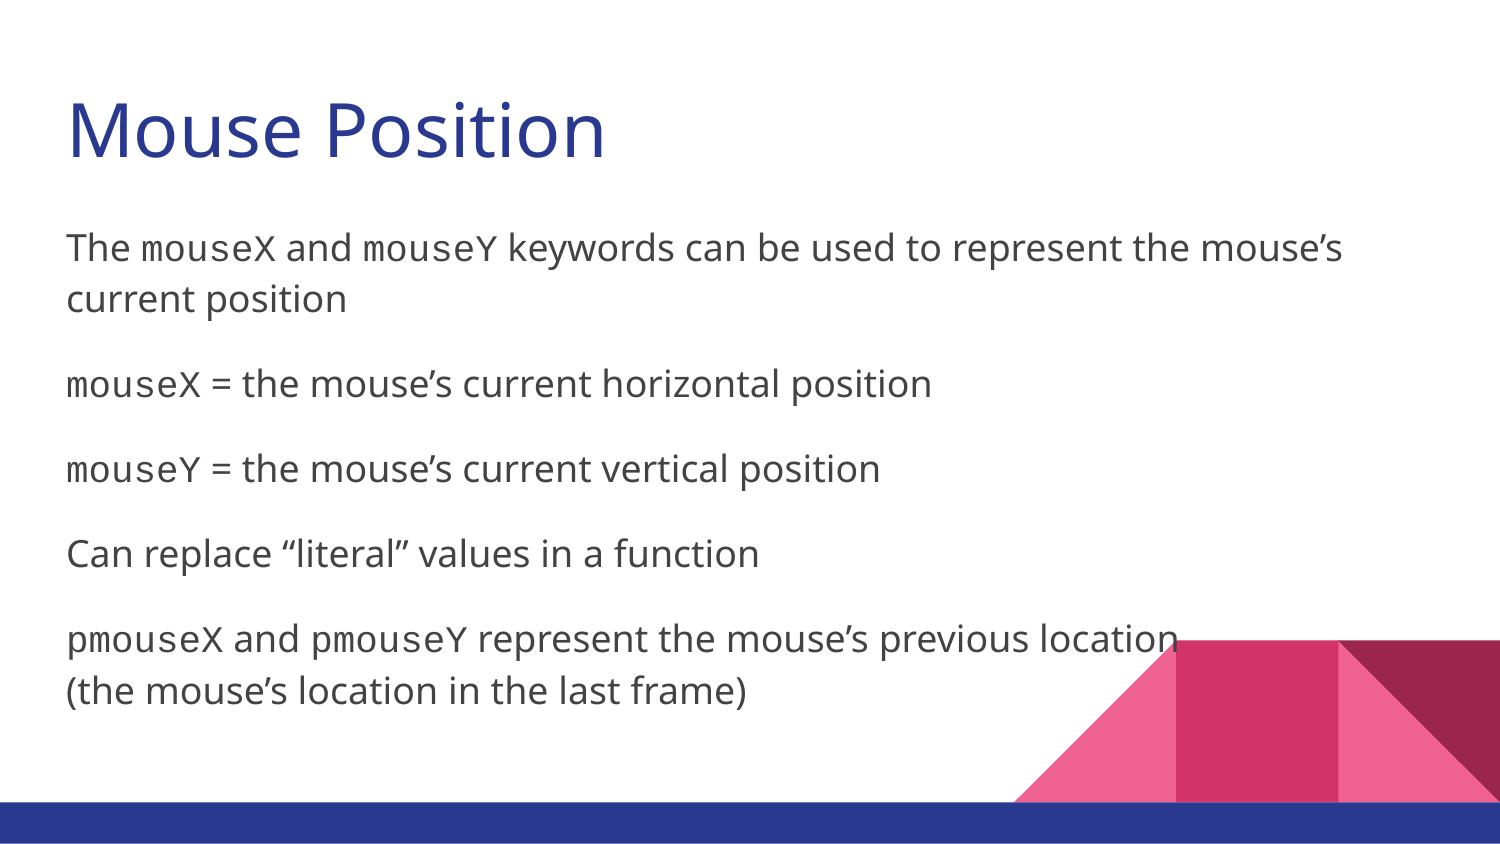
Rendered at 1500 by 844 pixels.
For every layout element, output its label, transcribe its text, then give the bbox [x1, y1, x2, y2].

list The mouseX and mouseY keywords can be used to represent the mouse’s current position mouseX = the mouse’s current horizontal position mouseY = the mouse’s current vertical position Can replace “literal” values in a function pmouseX and pmouseY represent the mouse’s previous location (the mouse’s location in the last frame) [51, 201, 1449, 750]
title Mouse Position [51, 67, 1449, 167]
